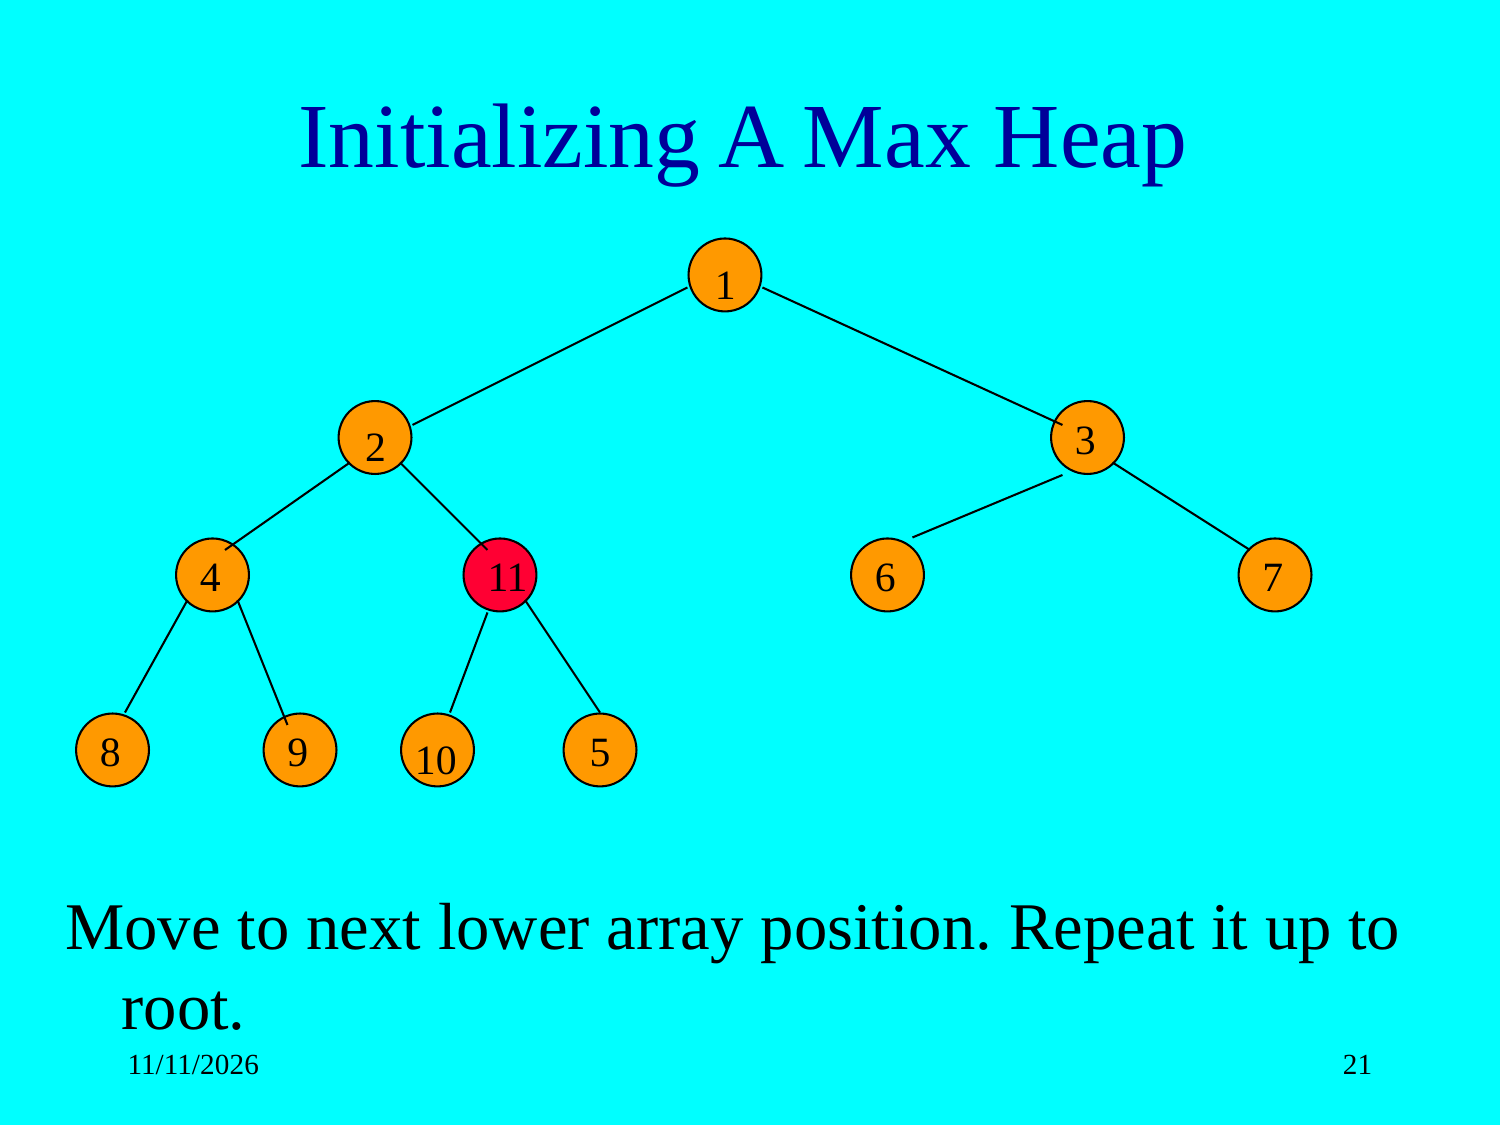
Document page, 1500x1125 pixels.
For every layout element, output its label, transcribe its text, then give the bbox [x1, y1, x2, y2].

text_box [1259, 538, 1291, 542]
text_box 10 [399, 725, 488, 791]
text_box [688, 238, 751, 301]
text_box [176, 552, 184, 598]
text_box [338, 401, 402, 463]
text_box 7 [1247, 542, 1299, 608]
text_box 11 [472, 542, 575, 608]
text_box [263, 726, 272, 774]
text_box [911, 547, 924, 603]
text_box 4 [184, 542, 236, 608]
text_box 3 [1059, 404, 1111, 471]
text_box 5 [563, 713, 637, 787]
title Initializing A Max Heap [12, 37, 1476, 226]
text_box [1238, 551, 1247, 599]
text_box [97, 783, 128, 787]
text_box [1299, 547, 1312, 603]
text_box [97, 713, 128, 717]
text_box [851, 552, 859, 598]
text_box 8 [572, 775, 582, 783]
text_box [1051, 414, 1059, 461]
text_box [1259, 608, 1291, 612]
text_box [484, 608, 516, 612]
text_box [136, 722, 149, 778]
text_box 9 [272, 717, 324, 783]
text_box [484, 538, 516, 542]
text_box [463, 551, 472, 599]
text_box [872, 608, 903, 612]
text_box [1111, 409, 1124, 466]
text_box 1 [699, 249, 838, 316]
text_box 2 [350, 412, 475, 478]
text_box [76, 727, 84, 773]
text_box [411, 713, 464, 725]
text_box 6 [859, 542, 911, 608]
text_box [284, 783, 316, 787]
text_box [872, 538, 903, 542]
text_box 8 [84, 717, 136, 783]
text_box [236, 547, 249, 603]
text_box [197, 538, 228, 542]
text_box 7 [409, 717, 420, 725]
subtitle Move to next lower array position. Repeat it up to root. [49, 874, 1438, 1076]
text_box [324, 722, 337, 778]
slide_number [112, 1025, 425, 1100]
slide_number 21 [1074, 1025, 1388, 1100]
text_box [284, 713, 316, 717]
text_box [197, 608, 228, 612]
text_box 8 [572, 717, 582, 725]
